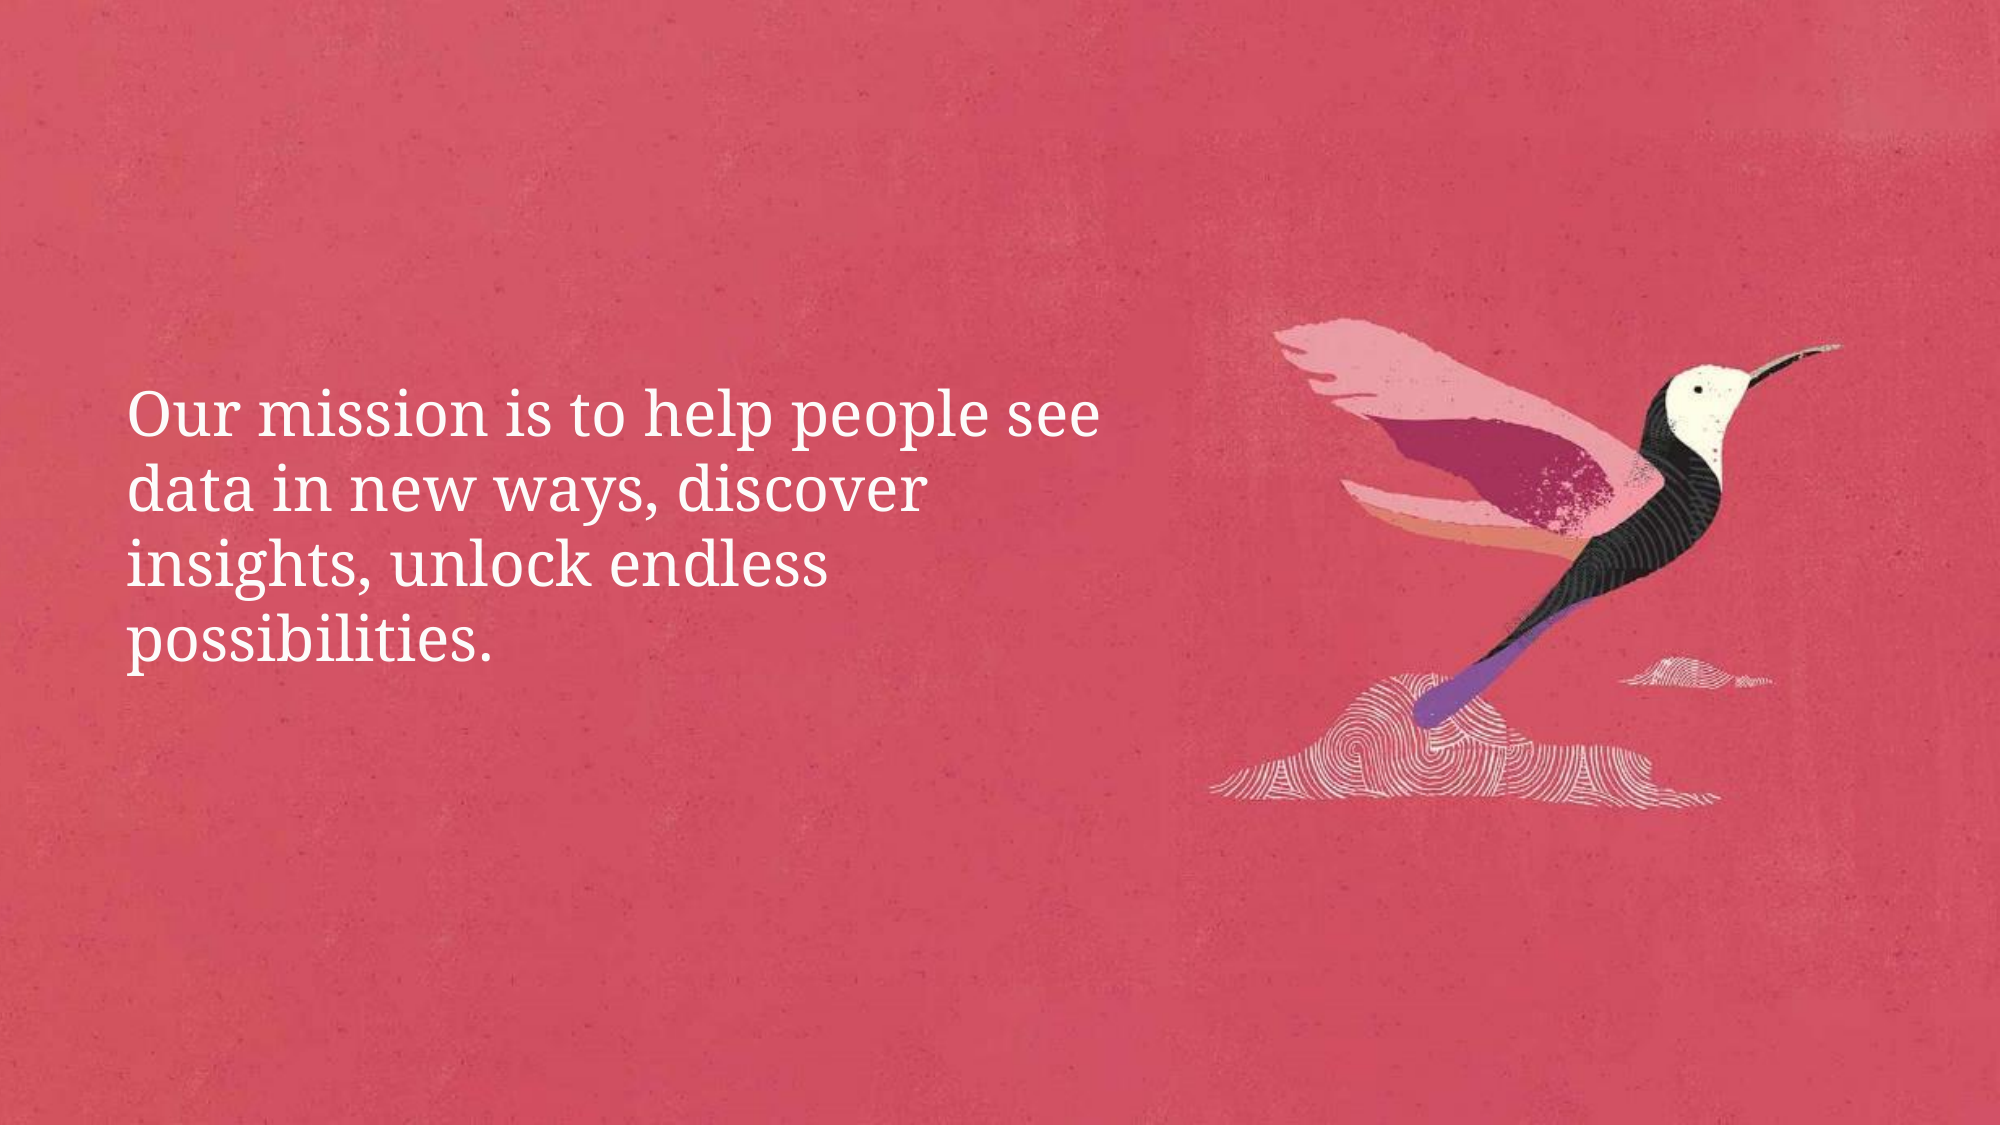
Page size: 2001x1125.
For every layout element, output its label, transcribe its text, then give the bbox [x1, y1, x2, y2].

picture [0, 0, 2000, 1125]
title Our mission is to help people see data in new ways, discover insights, unlock endless possibilities. [126, 299, 1119, 674]
